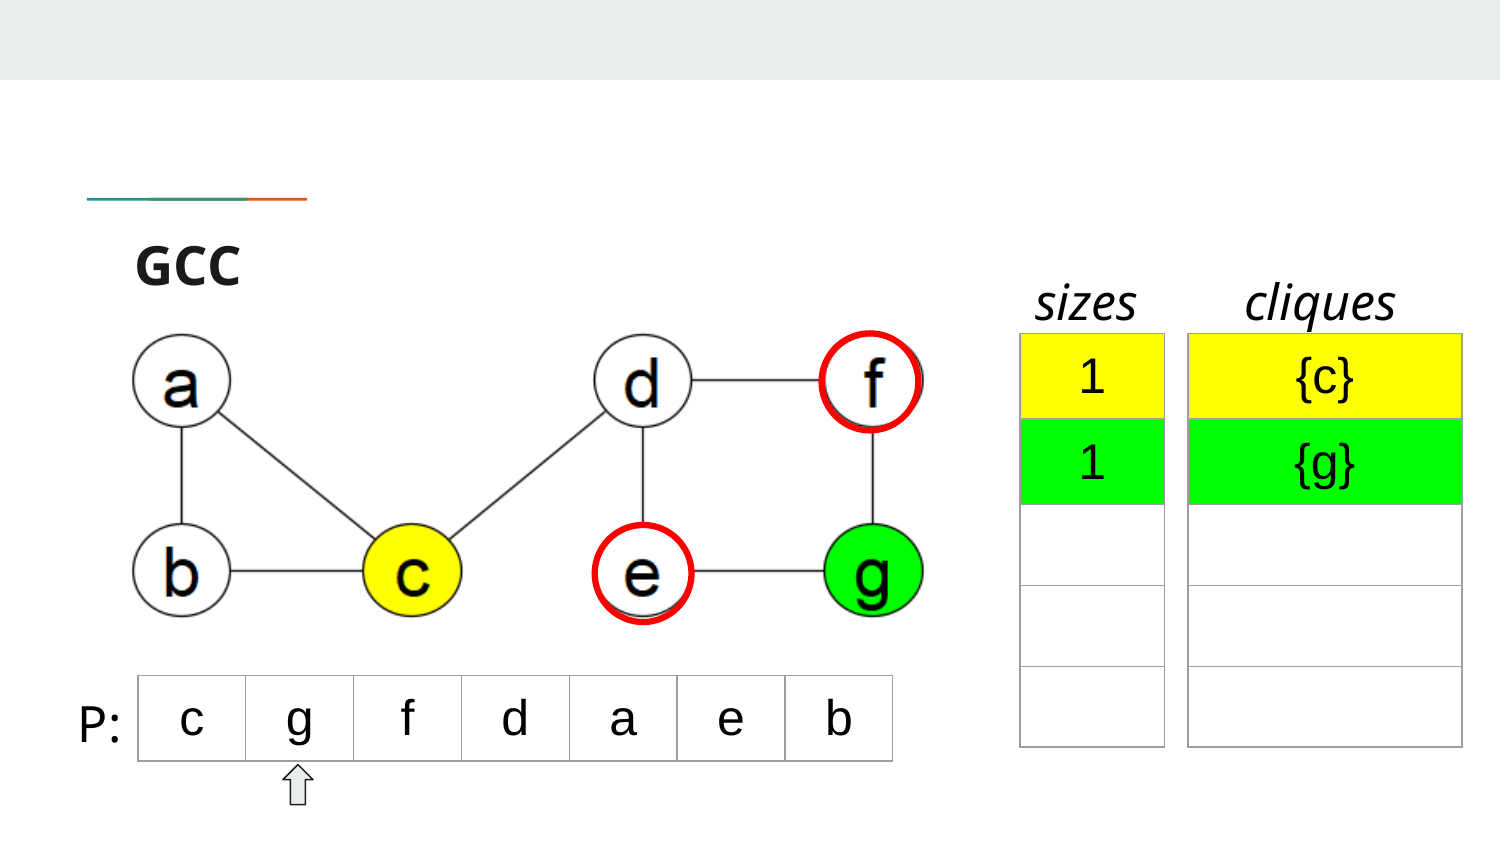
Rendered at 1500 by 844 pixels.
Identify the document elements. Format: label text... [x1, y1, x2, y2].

table_header f [354, 676, 461, 760]
text_box sizes [1020, 255, 1165, 326]
table_header a [570, 676, 676, 760]
text_box [282, 764, 313, 805]
table_header 1 [1021, 334, 1164, 418]
table_cell [1189, 667, 1461, 746]
table_cell [1021, 505, 1164, 585]
table_cell [1021, 586, 1164, 666]
text_box P: [62, 677, 138, 763]
table_cell [1021, 667, 1164, 746]
table_cell [1189, 505, 1461, 585]
text_box cliques [1229, 255, 1421, 326]
table_header e [678, 676, 784, 760]
table_cell {g} [1189, 420, 1461, 504]
title GCC [119, 216, 1381, 305]
table_header {c} [1189, 334, 1461, 418]
table_cell 1 [1021, 420, 1164, 504]
table_header g [246, 676, 353, 760]
table_header b [786, 676, 892, 760]
table_header d [462, 676, 569, 760]
table_header c [139, 676, 245, 760]
table_cell [1189, 586, 1461, 666]
text_box [155, 684, 231, 754]
picture [127, 327, 927, 623]
